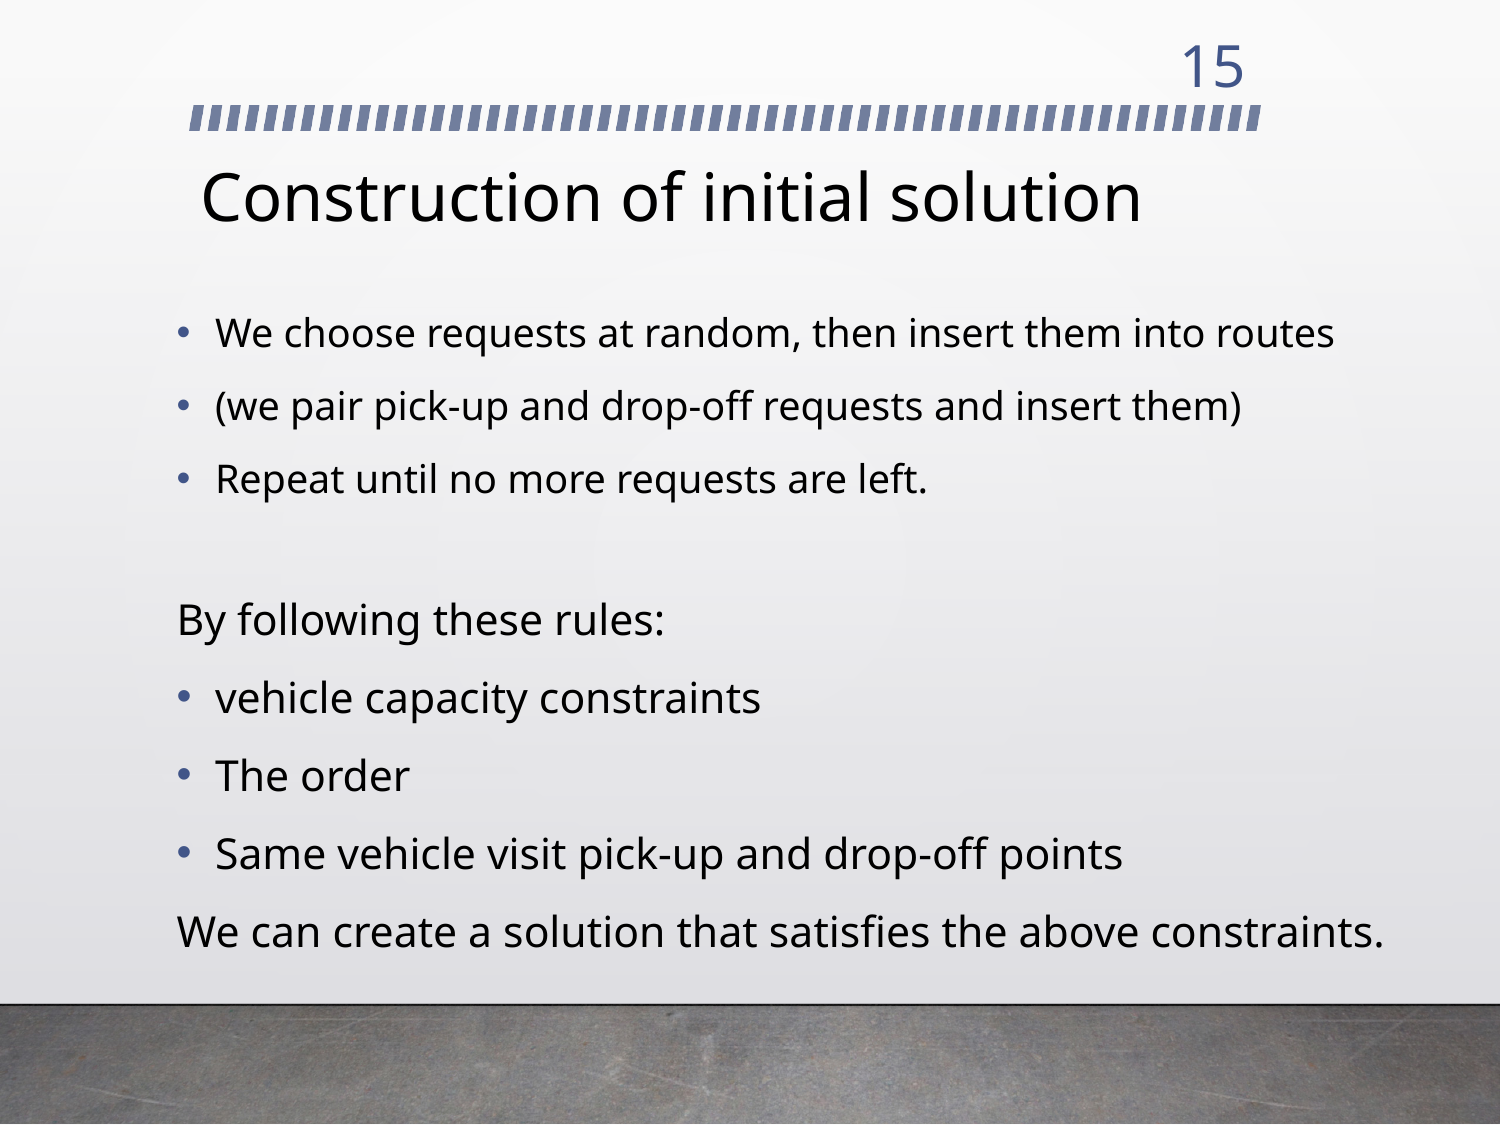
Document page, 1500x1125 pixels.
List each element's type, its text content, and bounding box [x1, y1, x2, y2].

slide_number 15 [1130, 21, 1262, 105]
title Construction of initial solution [185, 156, 1264, 290]
picture [0, 1004, 1500, 1124]
list We choose requests at random, then insert them into routes (we pair pick-up and drop-off requests and insert them) Repeat until no more requests are left. By following these rules: vehicle capacity constraints The order Same vehicle visit pick-up and drop-off points We can create a solution that satisfies the above constraints. [161, 290, 1420, 966]
